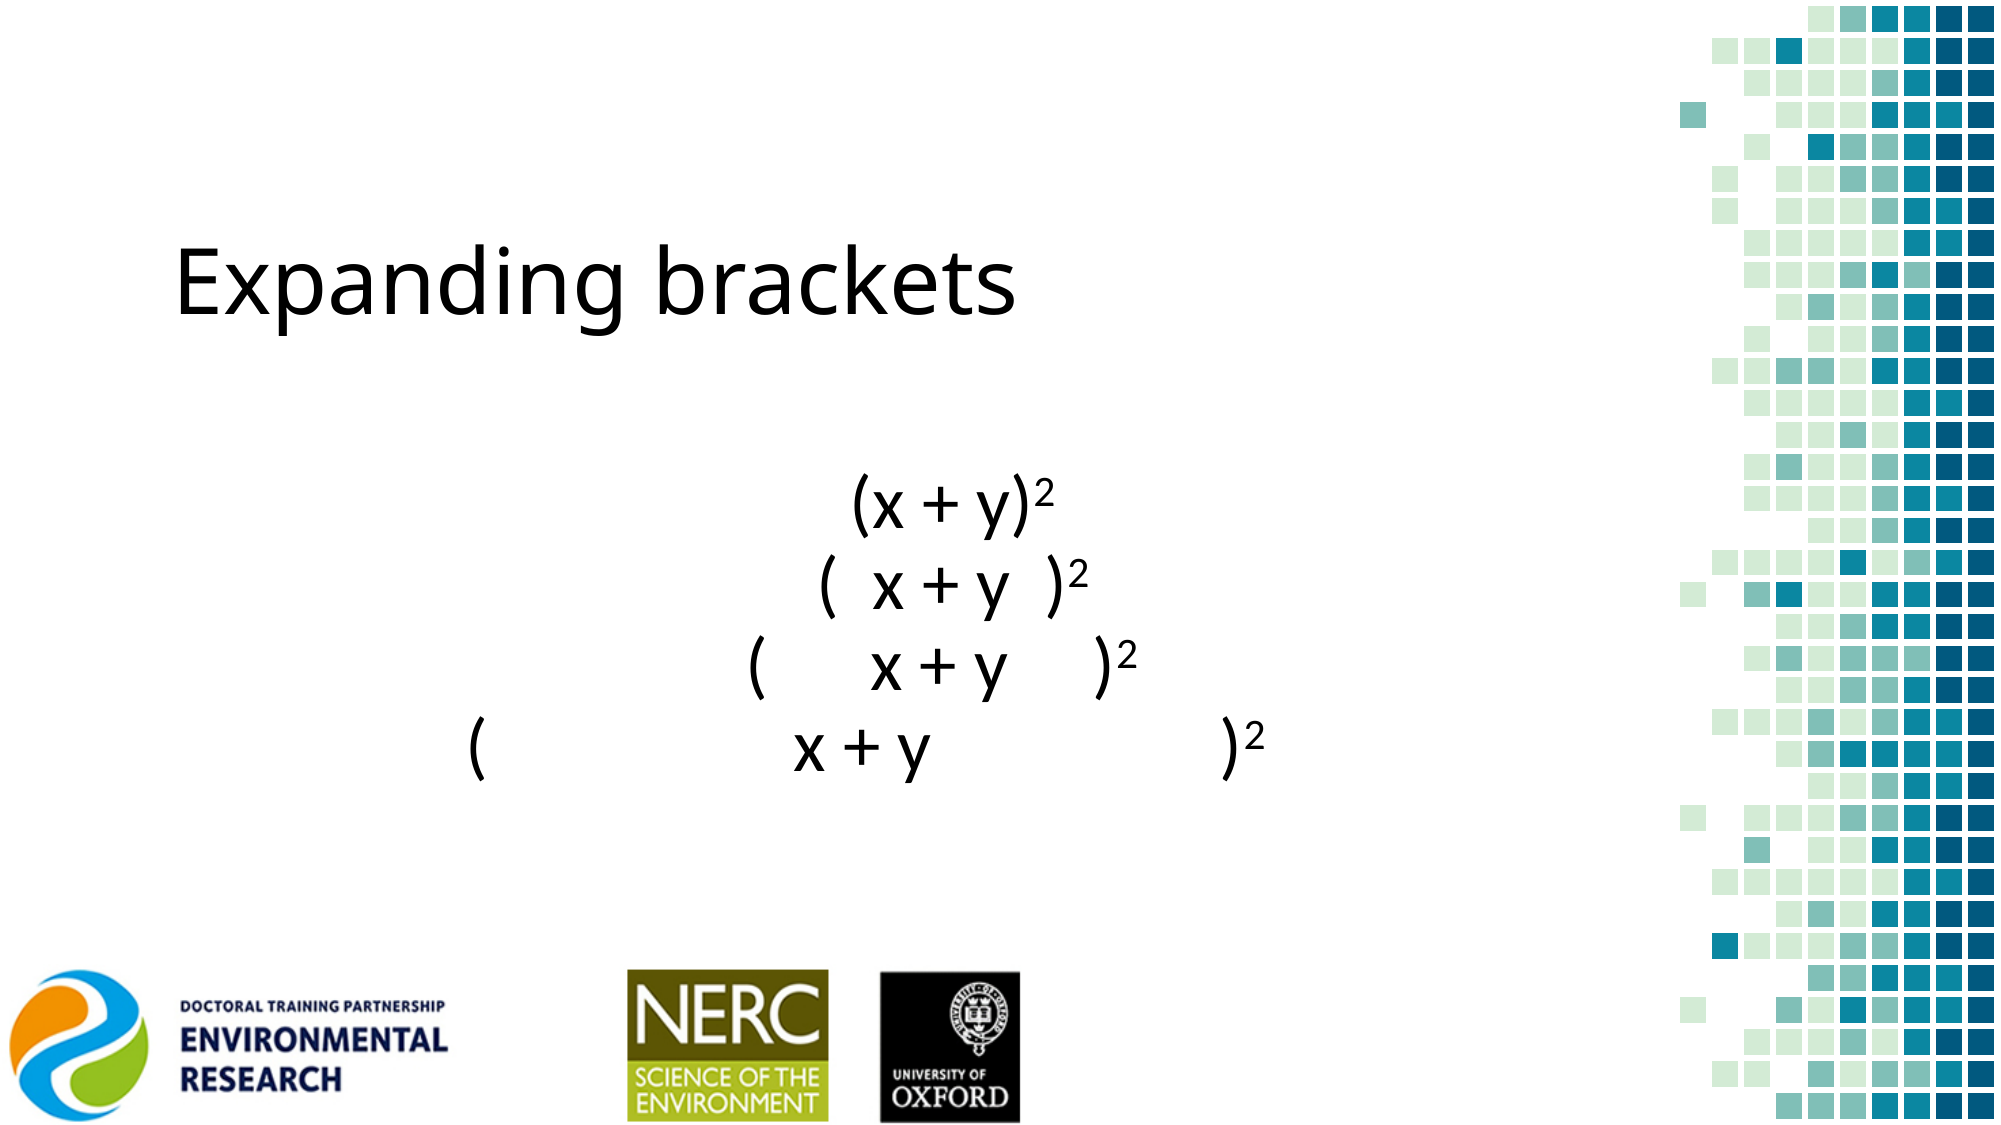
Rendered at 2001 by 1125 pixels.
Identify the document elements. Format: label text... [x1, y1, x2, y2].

title Expanding brackets [157, 161, 1636, 350]
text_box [0, 964, 1676, 1125]
list (x + y)2 ( x + y )2 ( x + y )2 ( x + y )2 [157, 379, 1636, 964]
